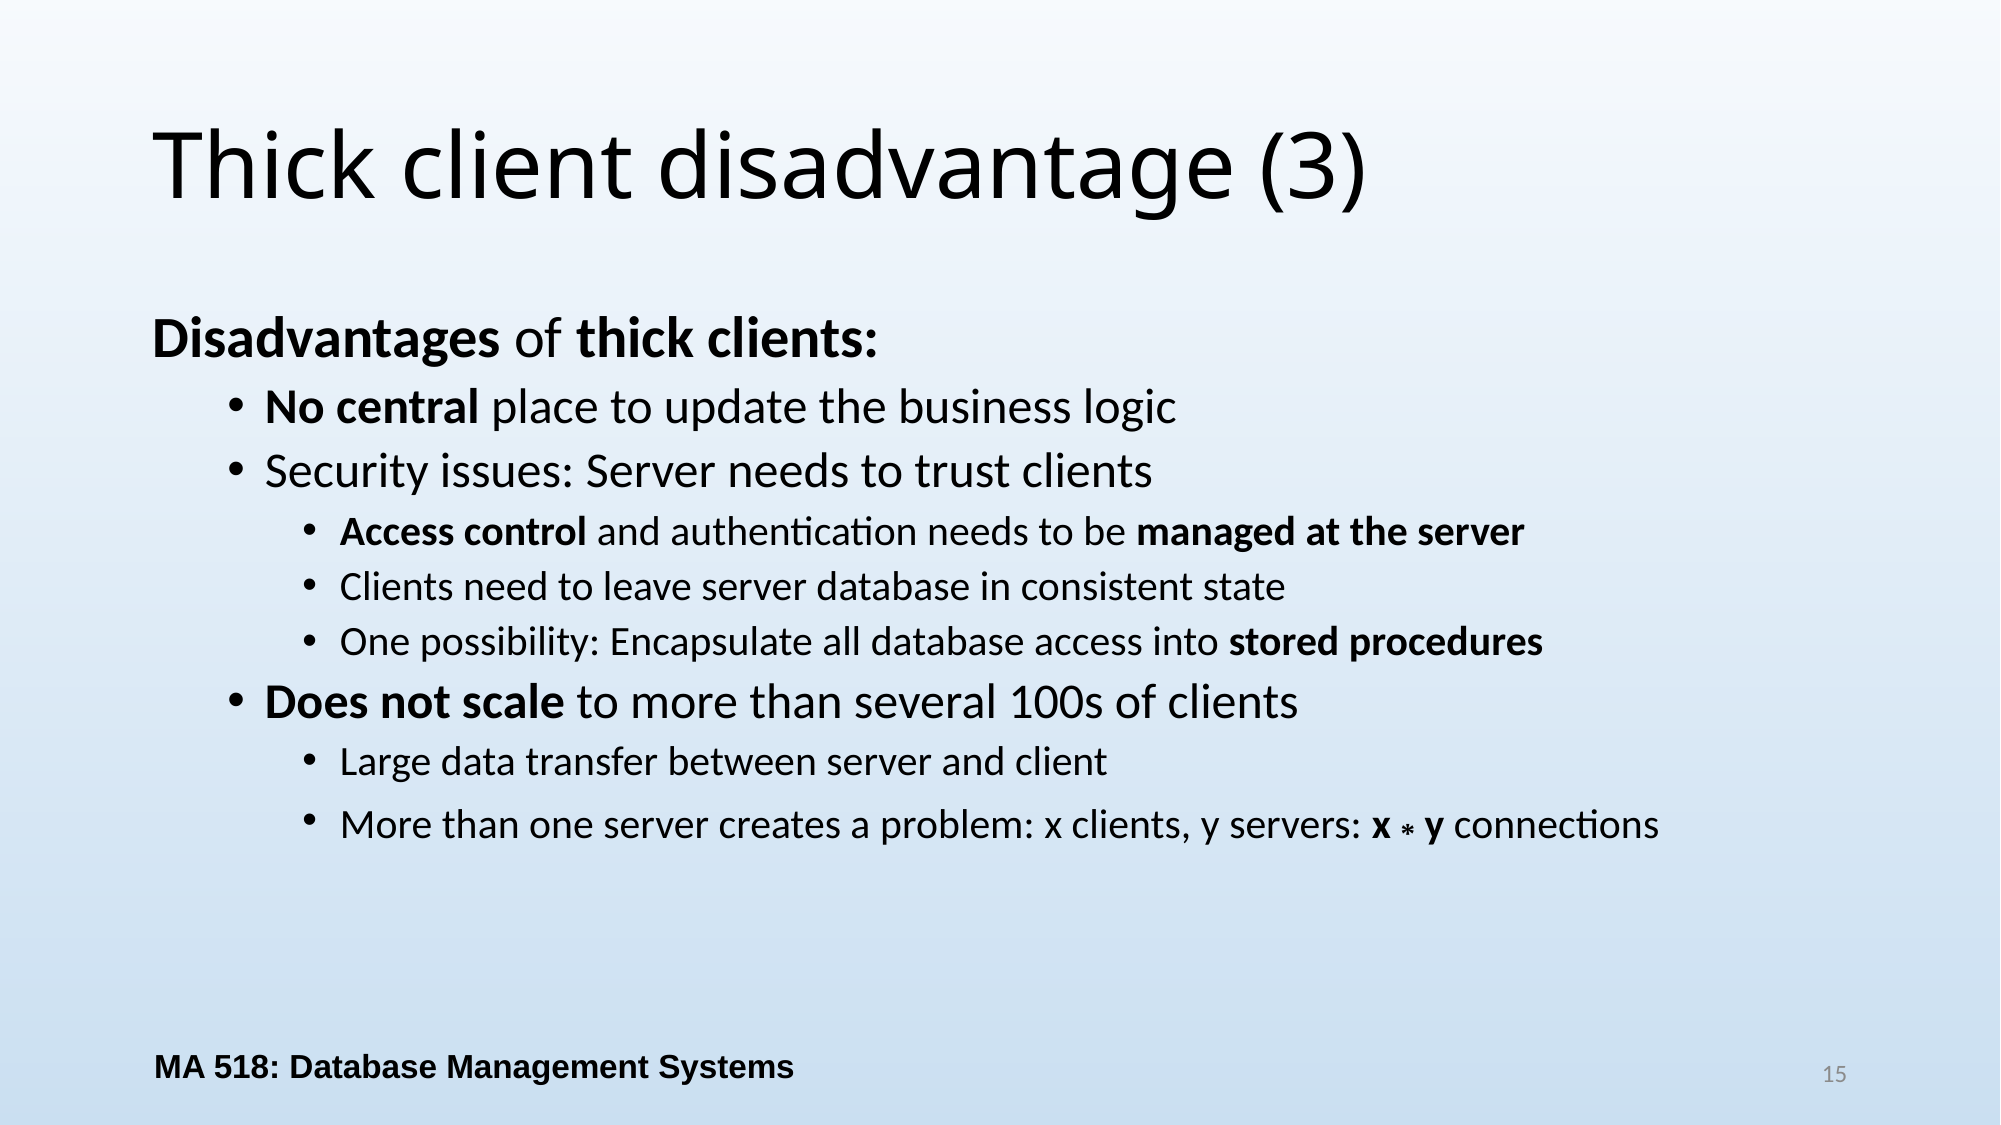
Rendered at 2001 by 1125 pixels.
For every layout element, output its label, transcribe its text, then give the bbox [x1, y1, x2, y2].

slide_number 15 [1412, 1042, 1863, 1103]
footer MA 518: Database Management Systems [137, 1035, 813, 1096]
list Disadvantages of thick clients: No central place to update the business logic Security issues: Server needs to trust clients Access control and authentication needs to be managed at the server Clients need to leave server database in consistent state One possibility: Encapsulate all database access into stored procedures Does not scale to more than several 100s of clients Large data transfer between server and client More than one server creates a problem: x clients, y servers: x * y connections [137, 299, 1863, 1014]
title Thick client disadvantage (3) [137, 59, 1863, 278]
